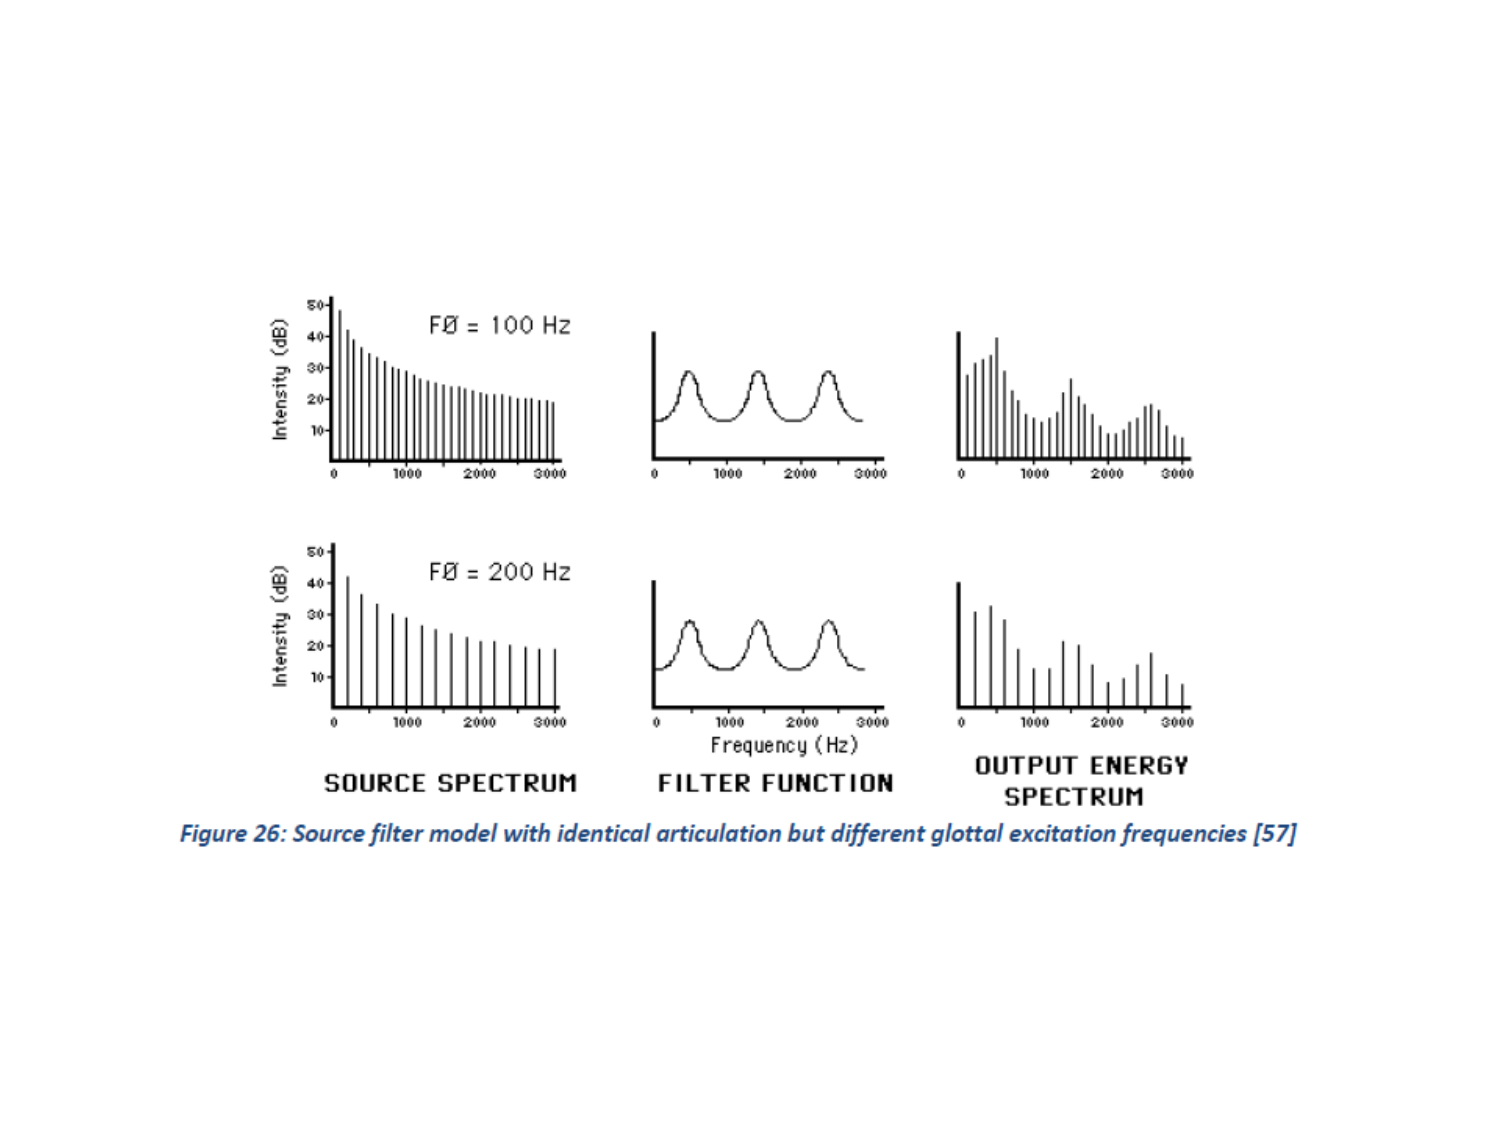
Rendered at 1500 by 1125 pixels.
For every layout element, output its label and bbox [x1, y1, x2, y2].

picture [120, 261, 1380, 864]
